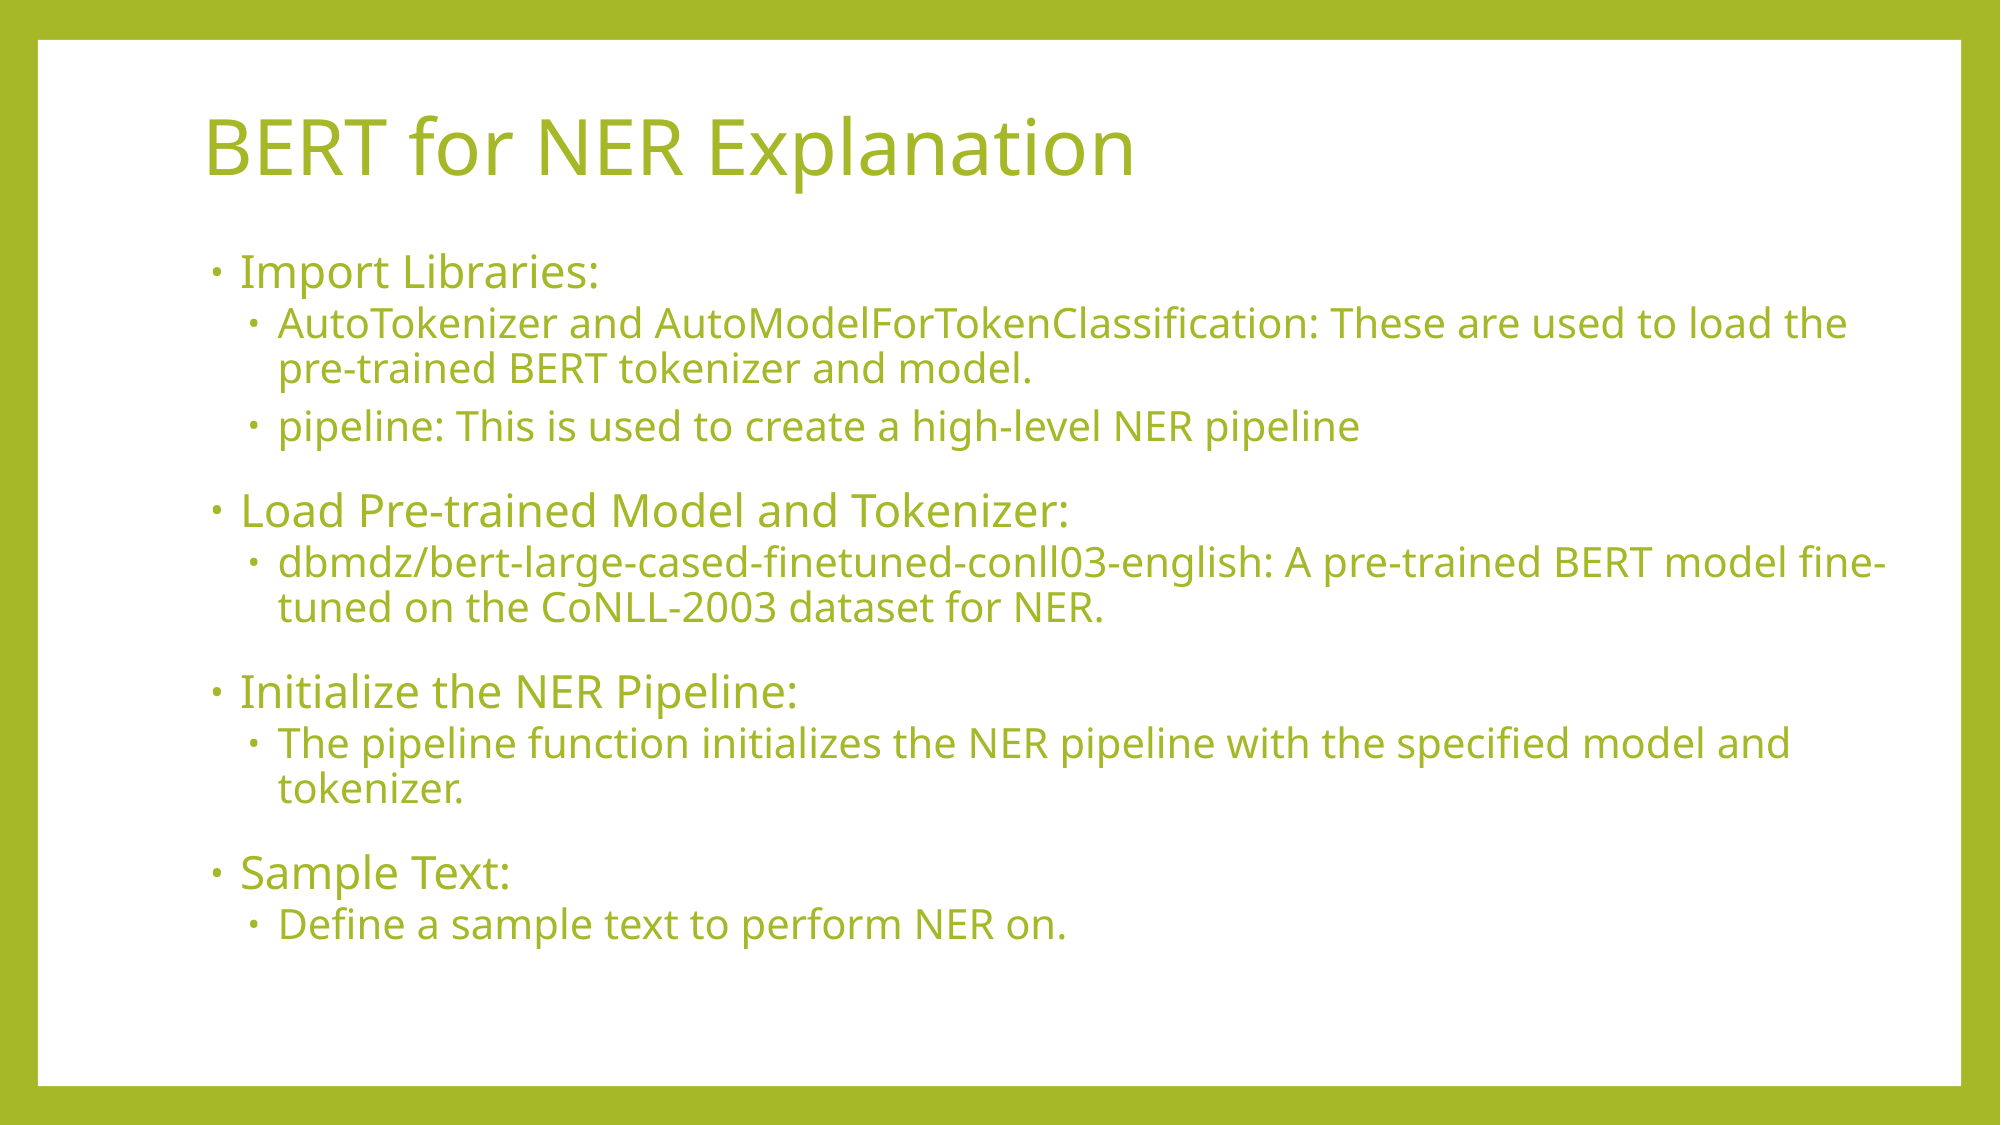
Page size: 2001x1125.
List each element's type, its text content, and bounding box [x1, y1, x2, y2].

title BERT for NER Explanation [187, 99, 1808, 200]
list Import Libraries: AutoTokenizer and AutoModelForTokenClassification: These are used to load the pre-trained BERT tokenizer and model. pipeline: This is used to create a high-level NER pipeline Load Pre-trained Model and Tokenizer: dbmdz/bert-large-cased-finetuned-conll03-english: A pre-trained BERT model fine-tuned on the CoNLL-2003 dataset for NER. Initialize the NER Pipeline: The pipeline function initializes the NER pipeline with the specified model and tokenizer. Sample Text: Define a sample text to perform NER on. [187, 241, 1905, 1000]
